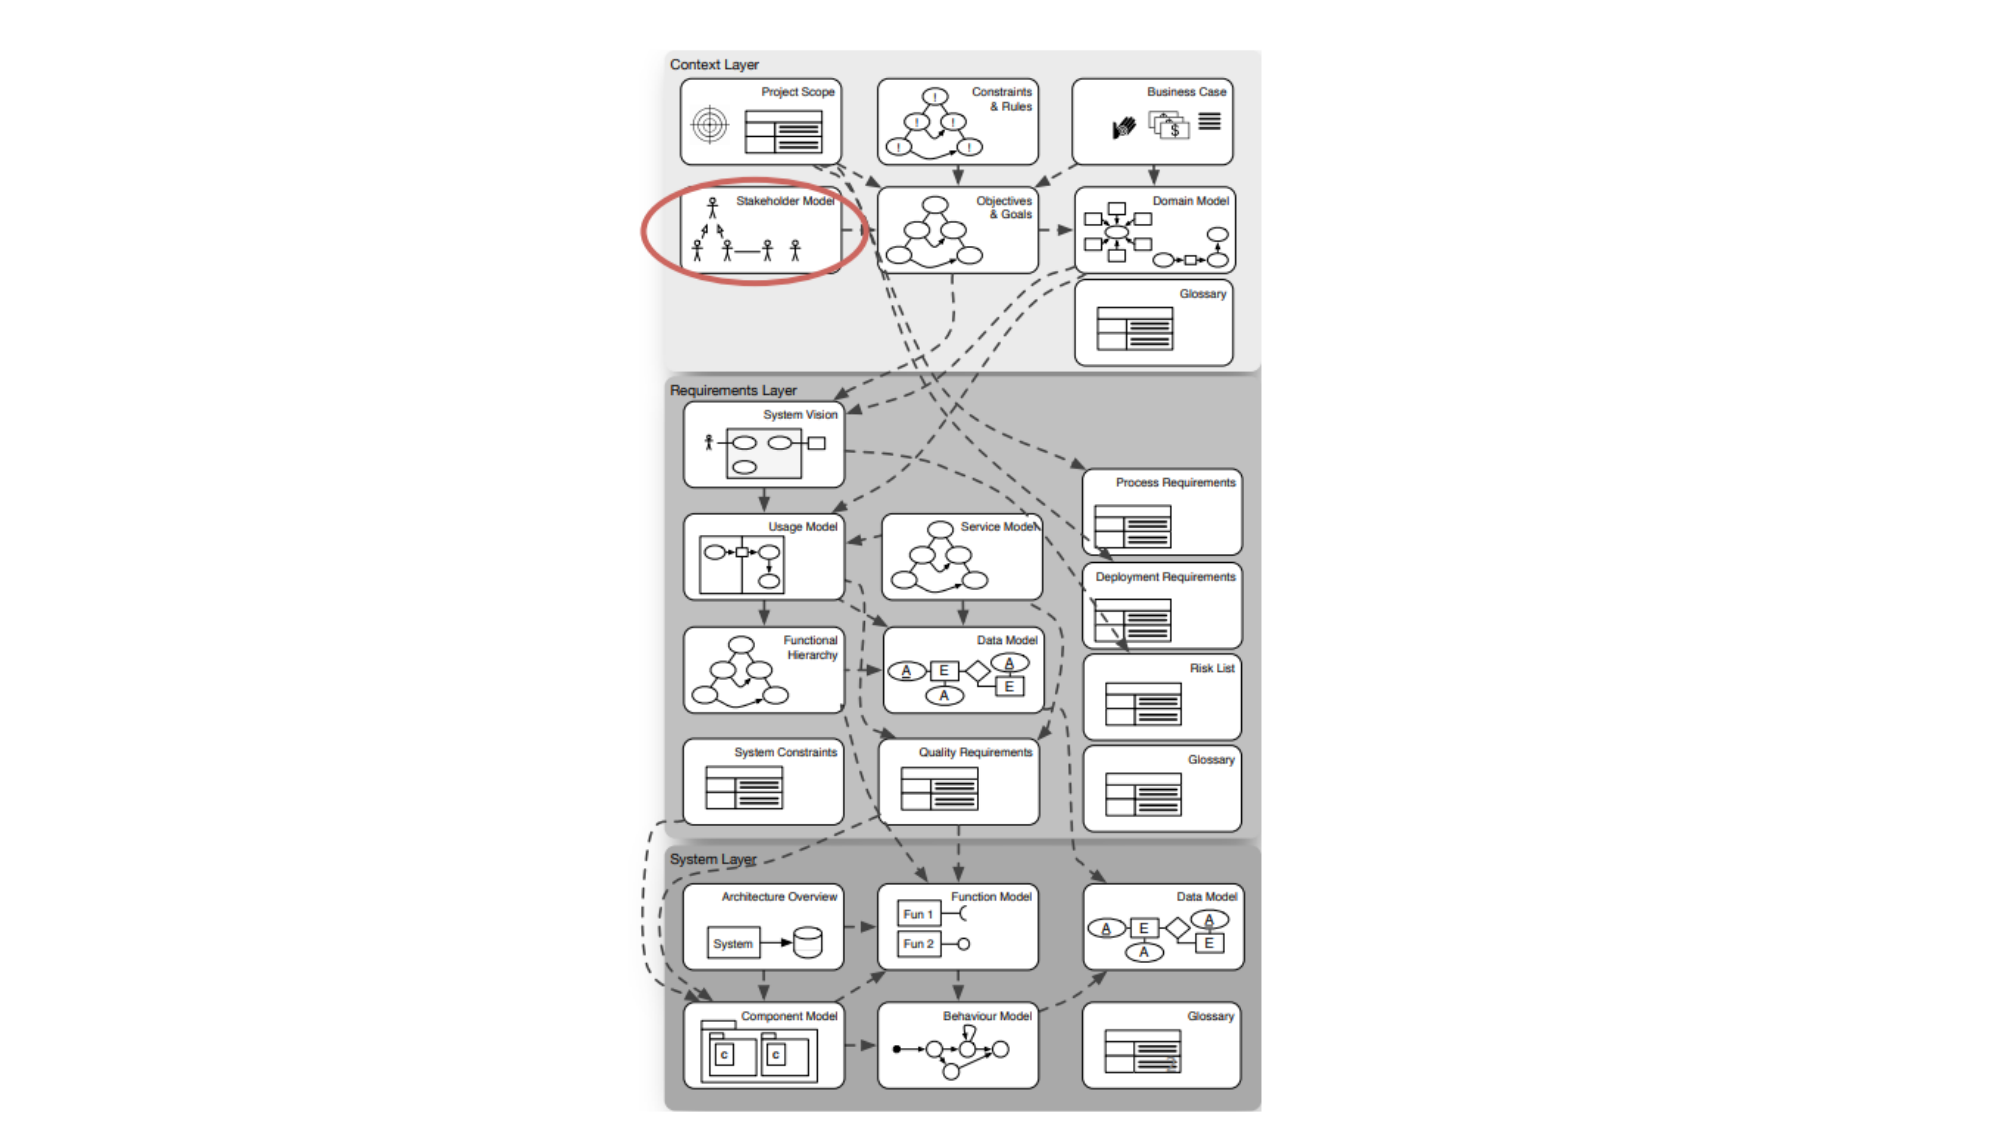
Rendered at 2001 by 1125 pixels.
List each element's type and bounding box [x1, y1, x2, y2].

list [628, 23, 1280, 1125]
